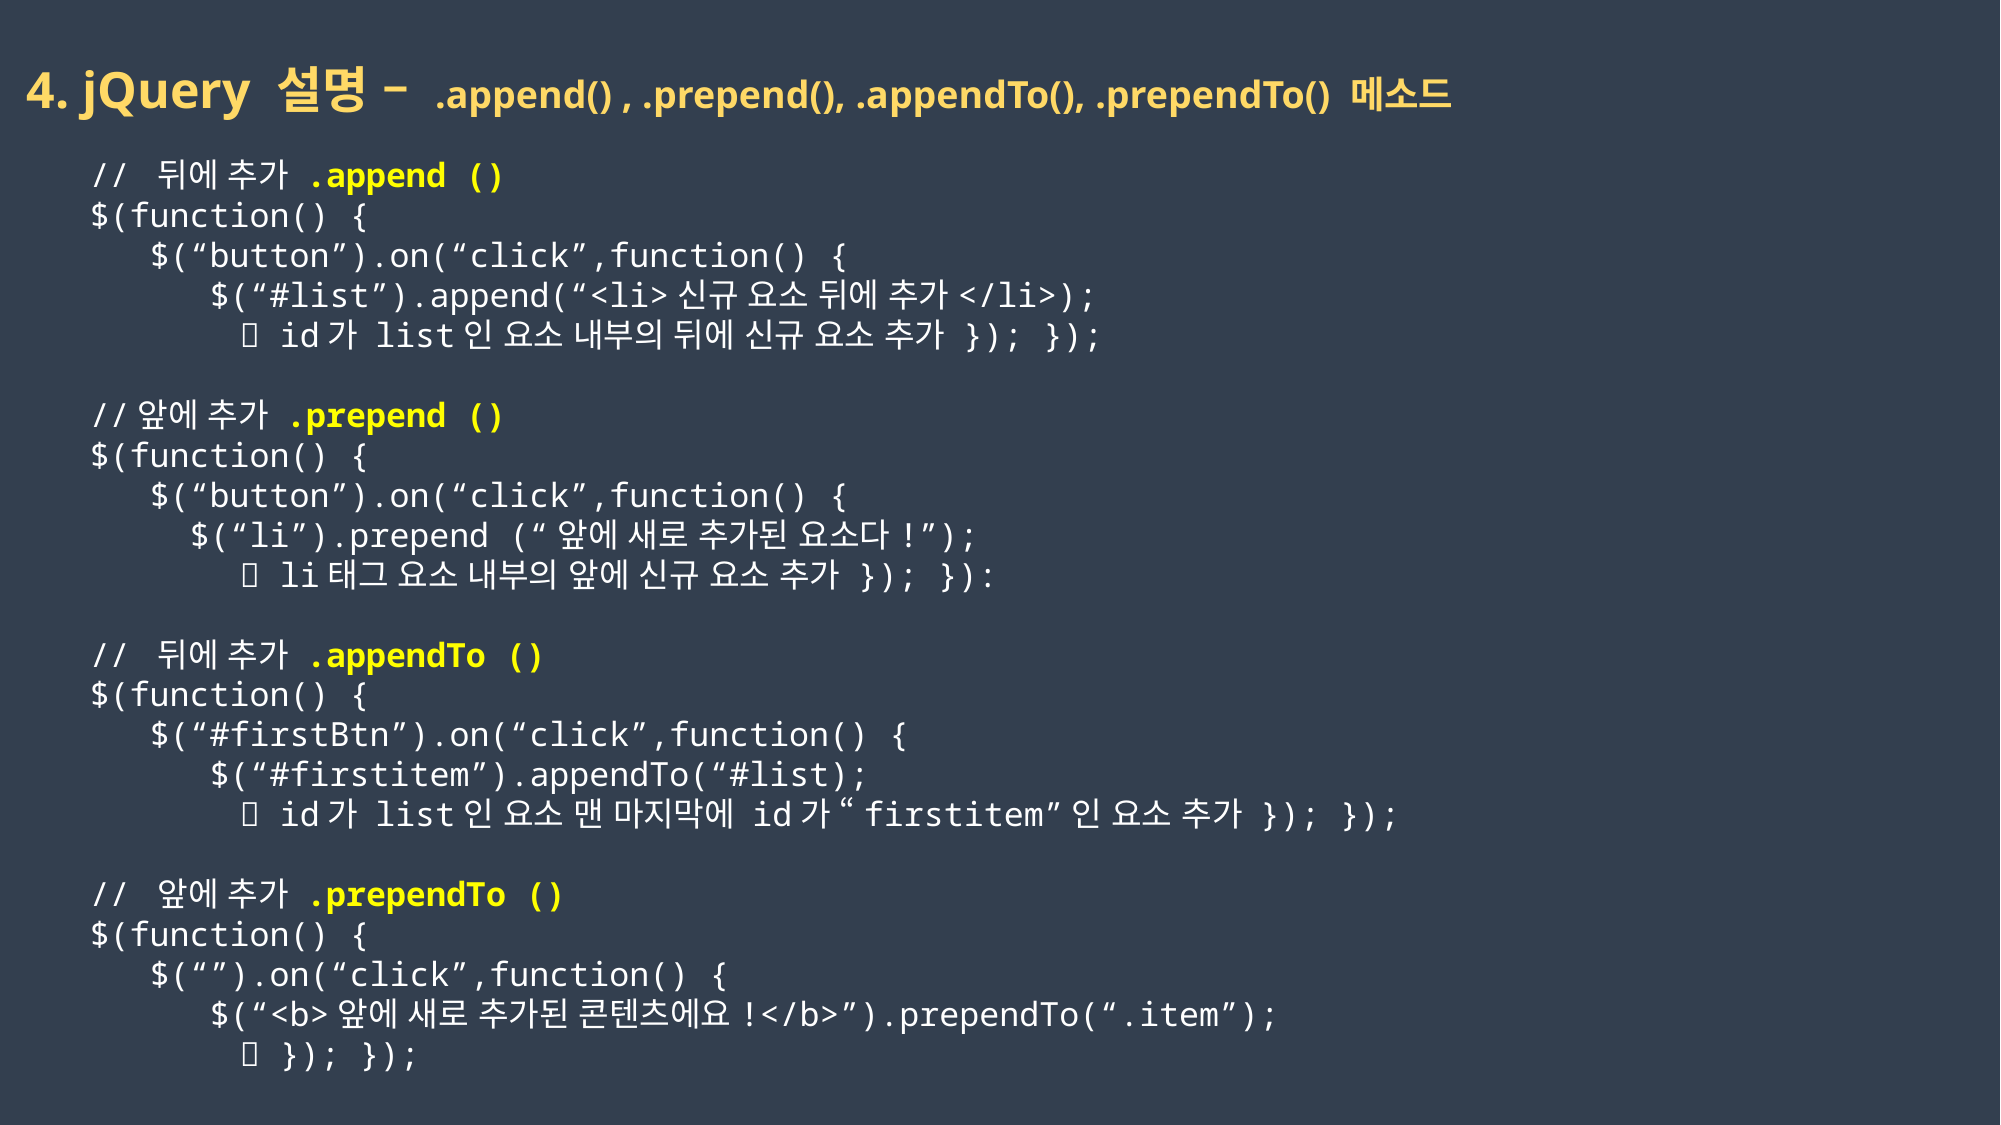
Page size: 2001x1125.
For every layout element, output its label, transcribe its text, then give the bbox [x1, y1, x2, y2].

text_box // 뒤에 추가 .append () $(function() { $(“button”).on(“click”,function() { $(“#list”).append(“<li>신규 요소 뒤에 추가</li>);  id가 list인 요소 내부의 뒤에 신규 요소 추가 }); }); //앞에 추가 .prepend () $(function() { $(“button”).on(“click”,function() { $(“li”).prepend (“앞에 새로 추가된 요소다!”);  li태그 요소 내부의 앞에 신규 요소 추가 }); }): // 뒤에 추가 .appendTo () $(function() { $(“#firstBtn”).on(“click”,function() { $(“#firstitem”).appendTo(“#list);  id가 list인 요소 맨 마지막에 id가 “firstitem”인 요소 추가 }); }); // 앞에 추가 .prependTo () $(function() { $(“”).on(“click”,function() { $(“<b>앞에 새로 추가된 콘텐츠에요!</b>”).prependTo(“.item”);  }); }); [0, 147, 2000, 1125]
text_box [0, 0, 2000, 147]
text_box 4. jQuery 설명 – .append() , .prepend(), .appendTo(), .prependTo() 메소드 [11, 50, 1920, 126]
